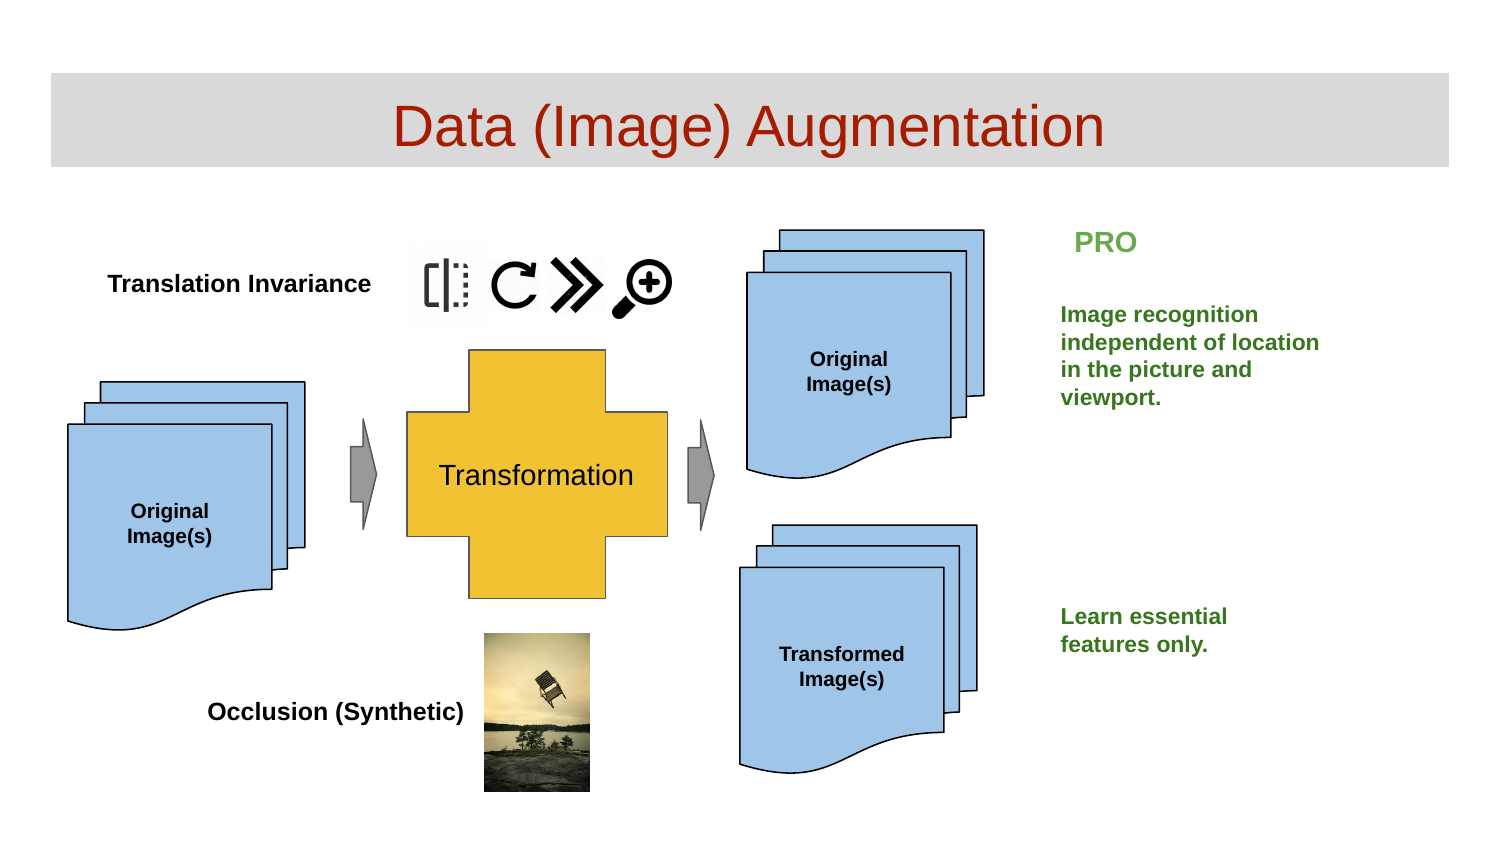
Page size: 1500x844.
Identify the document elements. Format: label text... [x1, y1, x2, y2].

picture [547, 255, 607, 315]
text_box Original Image(s) [67, 381, 305, 630]
text_box Transformation [407, 349, 668, 599]
text_box PRO [1059, 207, 1258, 284]
text_box Occlusion (Synthetic) [192, 680, 479, 746]
text_box [688, 420, 715, 531]
picture [612, 259, 672, 319]
picture [484, 633, 591, 793]
title Data (Image) Augmentation [51, 72, 1449, 167]
picture [403, 241, 540, 328]
text_box Image recognition independent of location in the picture and viewport. Learn essential features only. [1045, 284, 1336, 774]
text_box Original Image(s) [746, 230, 984, 479]
text_box [350, 418, 377, 530]
text_box Translation Invariance [92, 252, 397, 318]
text_box Transformed Image(s) [739, 525, 977, 774]
